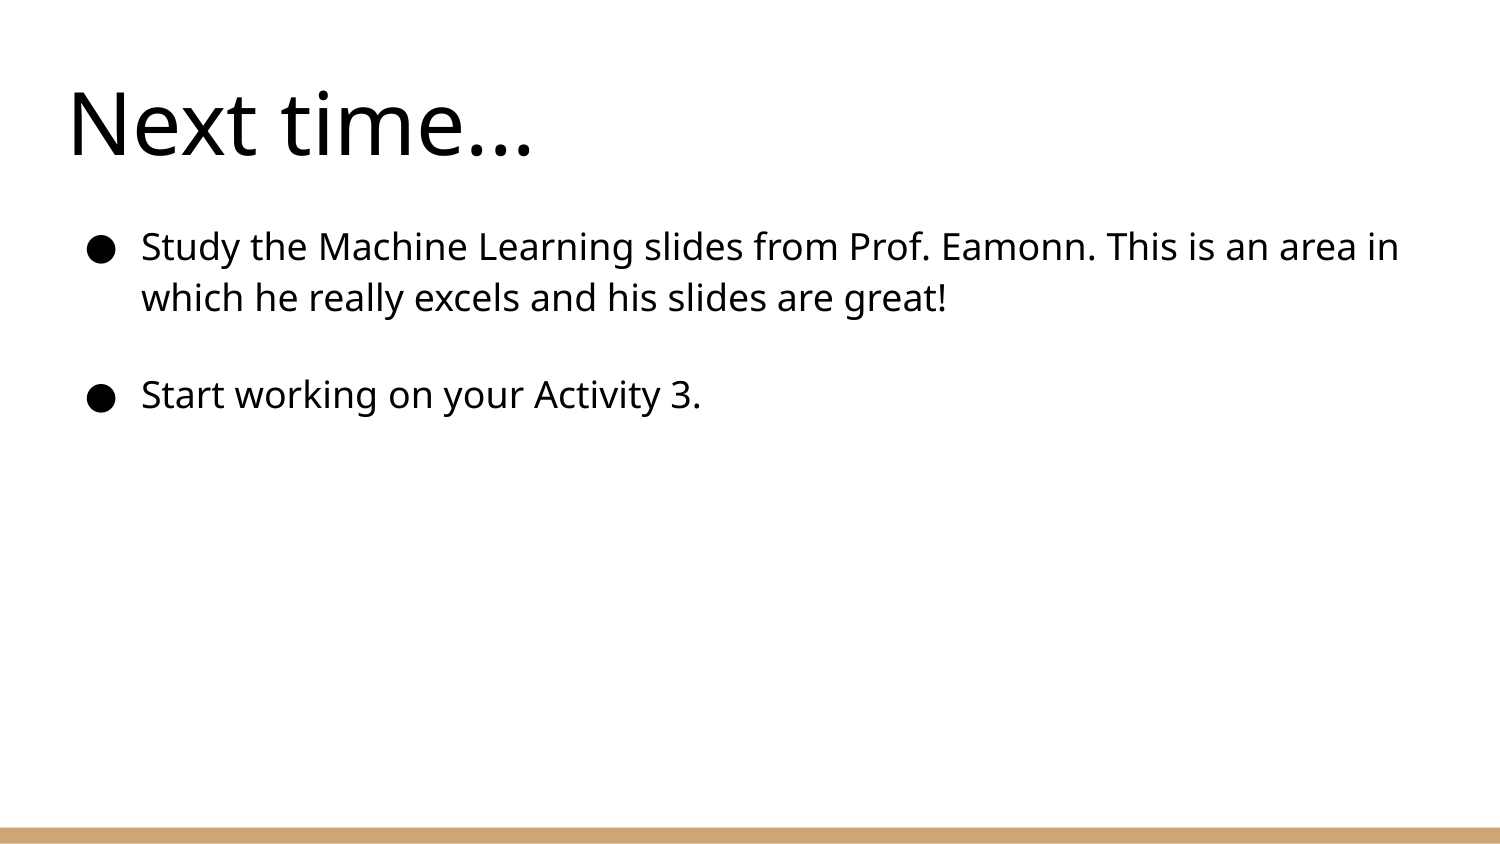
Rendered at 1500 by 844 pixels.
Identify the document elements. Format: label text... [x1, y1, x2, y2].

title Next time... [51, 51, 1449, 189]
list Study the Machine Learning slides from Prof. Eamonn. This is an area in which he really excels and his slides are great! Start working on your Activity 3. [51, 200, 1449, 752]
